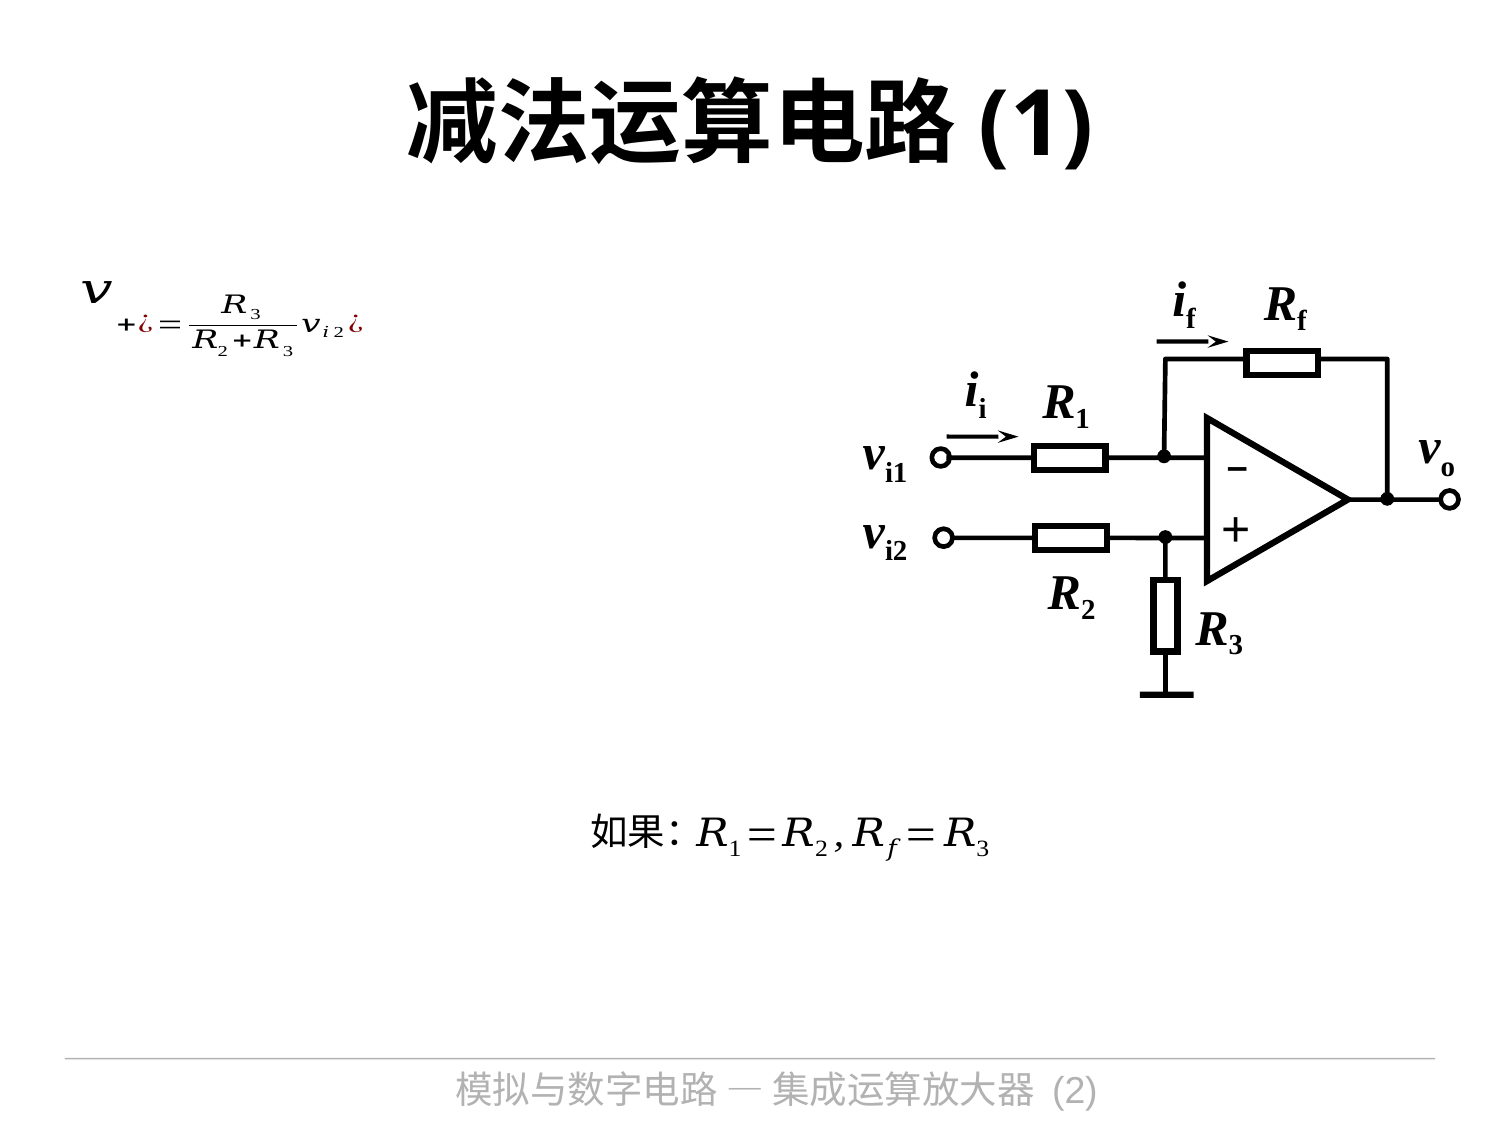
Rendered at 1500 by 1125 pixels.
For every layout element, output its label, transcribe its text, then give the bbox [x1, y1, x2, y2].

text_box [997, 430, 1019, 443]
text_box if [1157, 258, 1242, 342]
text_box [934, 528, 953, 547]
text_box vo [1403, 406, 1487, 490]
text_box [1440, 490, 1459, 509]
text_box [1159, 530, 1172, 579]
text_box ii [949, 349, 1034, 432]
text_box R1 [1027, 360, 1105, 442]
slide_number [1230, 1058, 1431, 1125]
text_box [1035, 525, 1107, 550]
title 减法运算电路(1) [75, 24, 1425, 213]
text_box [1157, 358, 1394, 505]
text_box [1246, 350, 1319, 375]
text_box 如果： [575, 800, 735, 861]
text_box R2 [1032, 551, 1111, 633]
text_box [931, 448, 950, 467]
text_box R3 [1180, 587, 1258, 668]
text_box vi2 [847, 490, 923, 574]
text_box [1153, 579, 1178, 652]
text_box Rf [1248, 262, 1322, 344]
text_box [1207, 335, 1229, 348]
text_box vi1 [847, 412, 923, 490]
slide_number [64, 1058, 348, 1125]
text_box [1033, 445, 1106, 470]
footer 模拟与数字电路 — 集成运算放大器 (2) [373, 1058, 1179, 1125]
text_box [1206, 417, 1349, 582]
